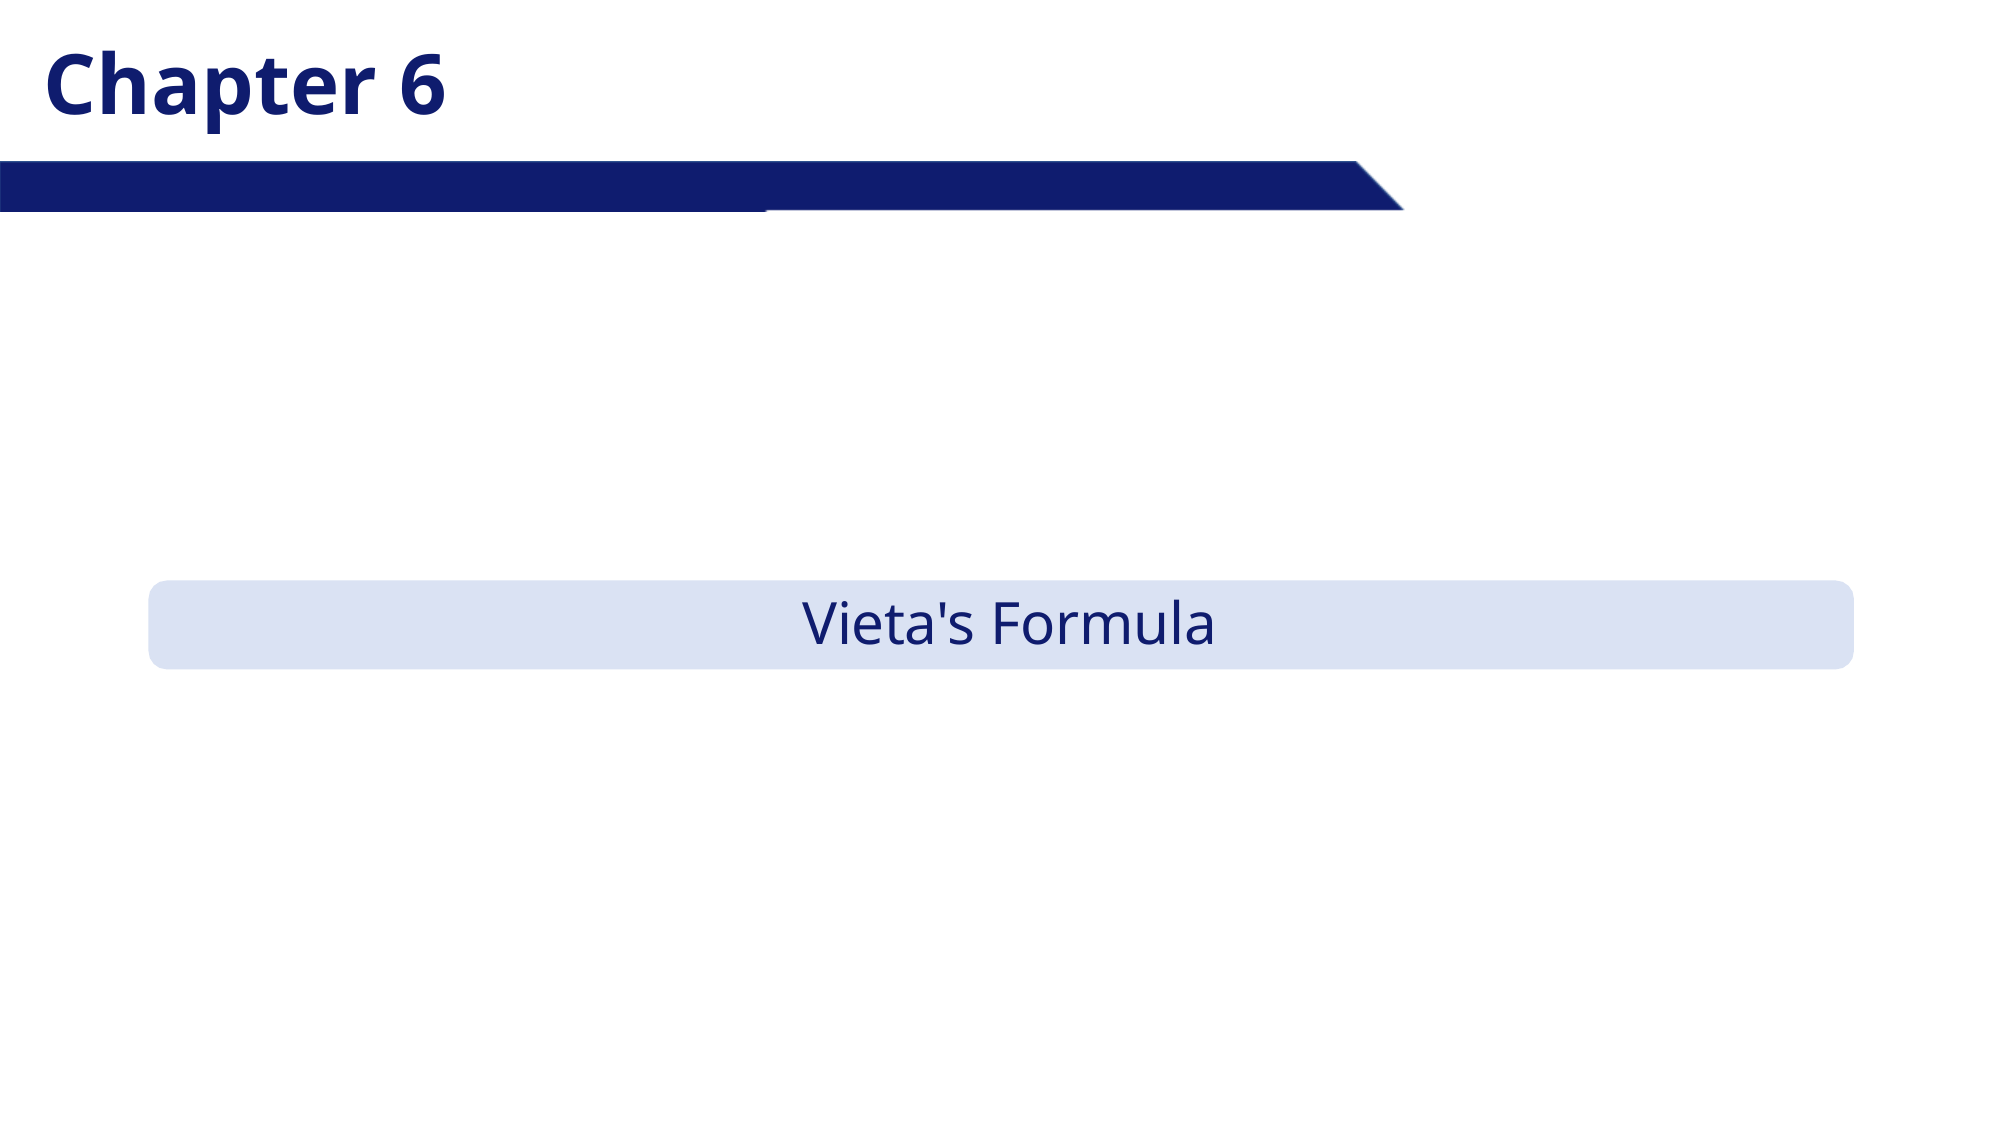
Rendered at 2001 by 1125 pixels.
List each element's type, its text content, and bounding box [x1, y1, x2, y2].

text_box [148, 580, 1854, 670]
text_box Vieta's Formula [242, 584, 1760, 657]
picture [0, 161, 1405, 212]
text_box Chapter 6 [41, 29, 488, 132]
